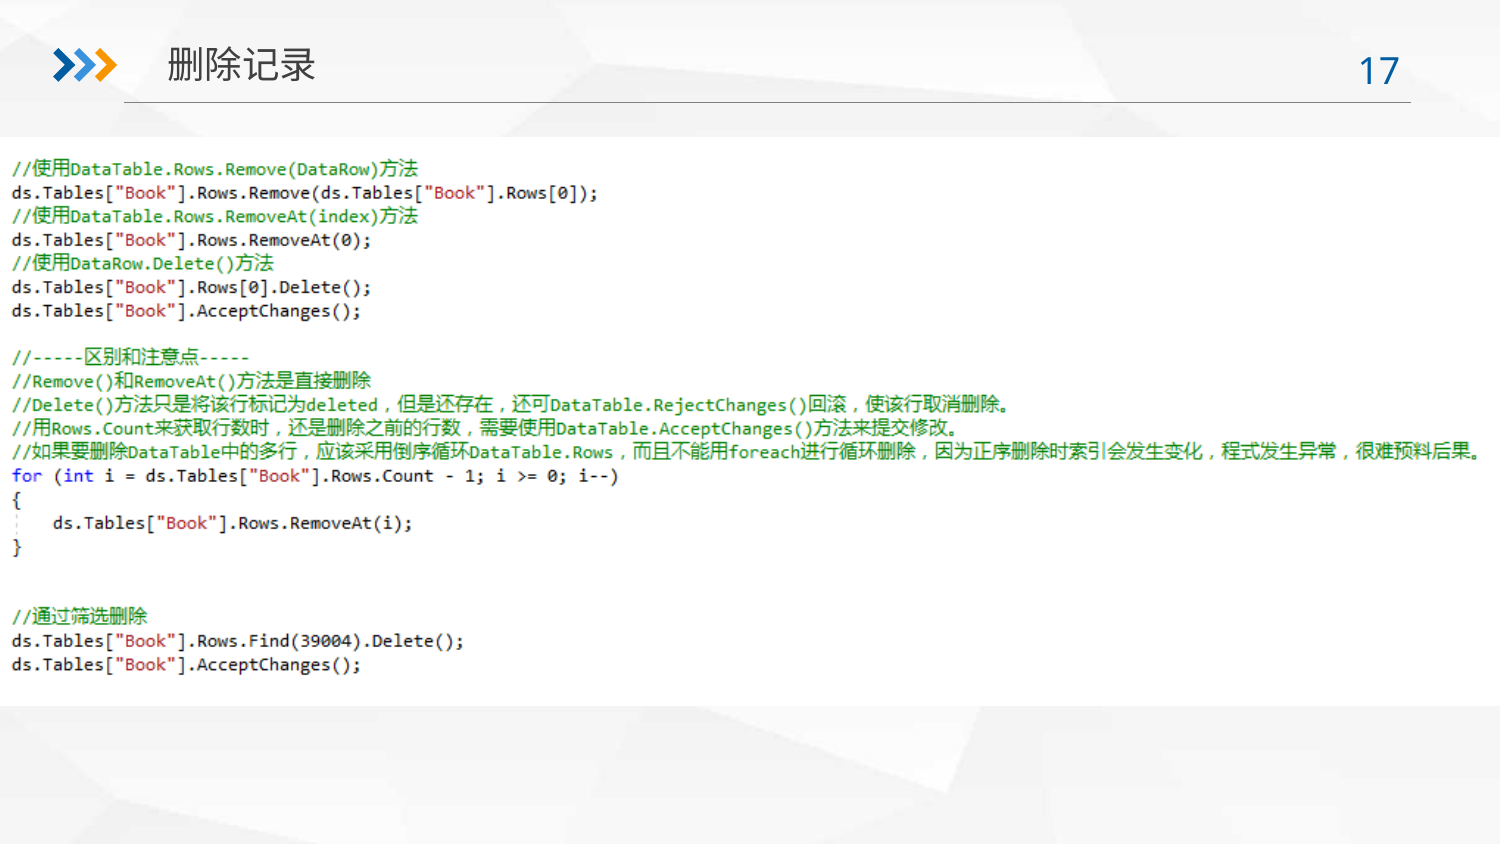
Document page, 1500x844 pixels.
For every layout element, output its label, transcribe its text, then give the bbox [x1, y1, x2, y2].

picture [0, 0, 1500, 844]
text_box 删除记录 [135, 32, 349, 95]
